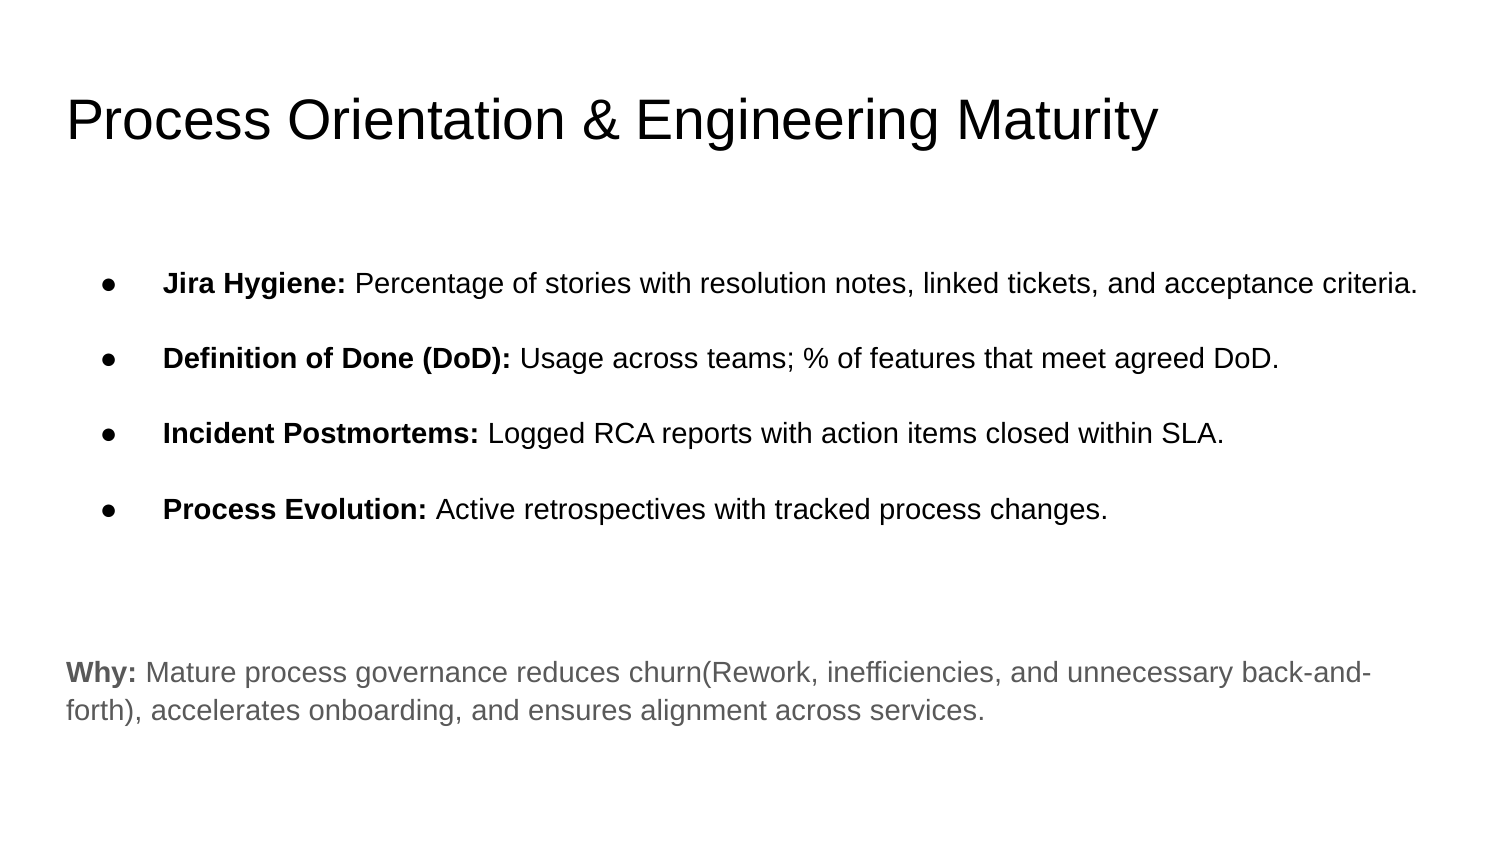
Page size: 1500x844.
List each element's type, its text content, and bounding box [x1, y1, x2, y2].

title Process Orientation & Engineering Maturity [51, 72, 1449, 167]
list Jira Hygiene: Percentage of stories with resolution notes, linked tickets, and acceptance criteria. Definition of Done (DoD): Usage across teams; % of features that meet agreed DoD. Incident Postmortems: Logged RCA reports with action items closed within SLA. Process Evolution: Active retrospectives with tracked process changes. Why: Mature process governance reduces churn(Rework, inefficiencies, and unnecessary back-and-forth), accelerates onboarding, and ensures alignment across services. [51, 189, 1449, 750]
